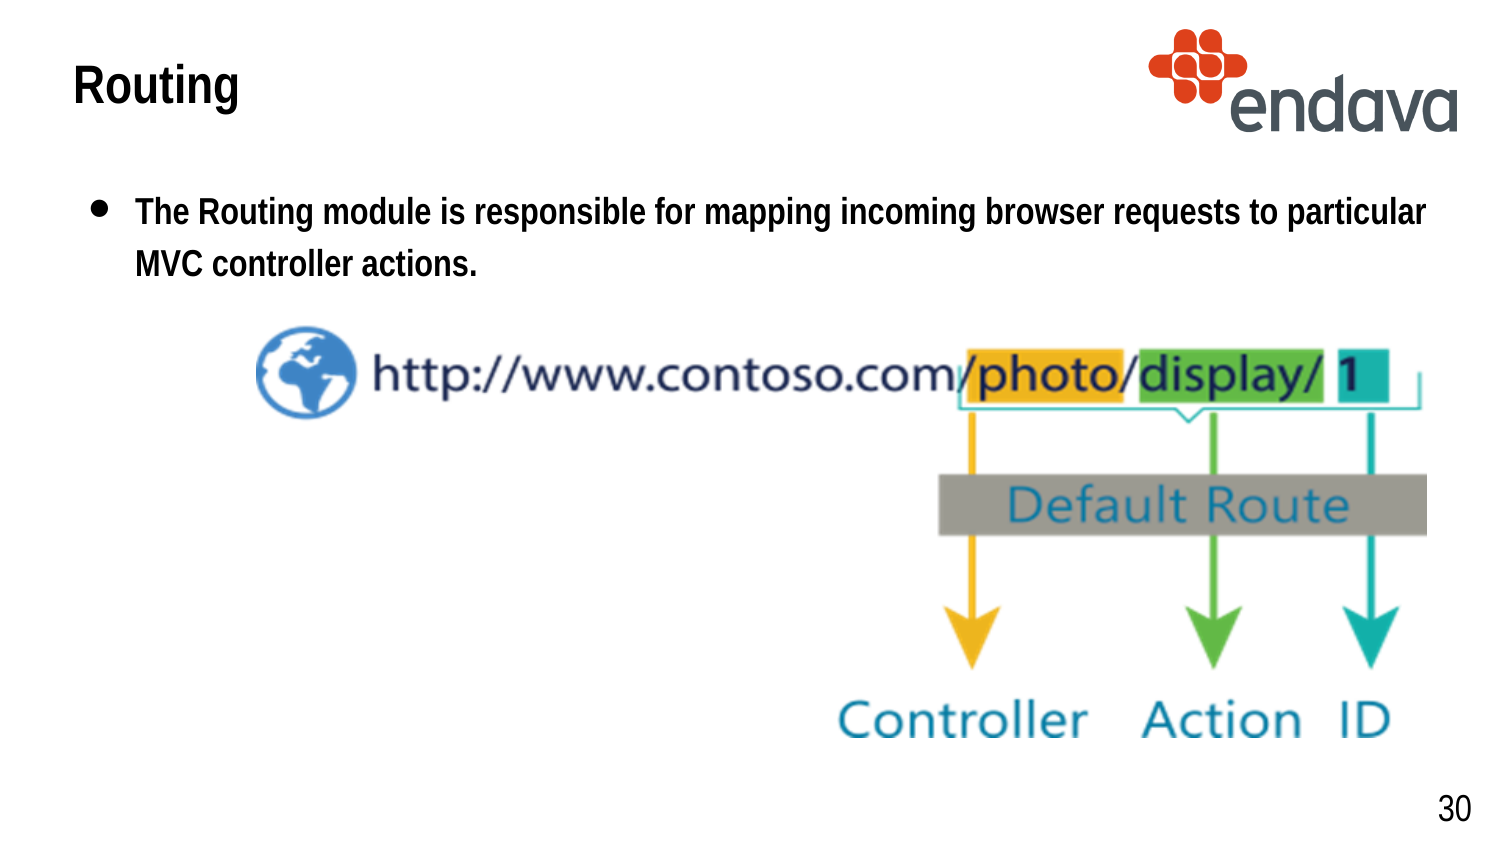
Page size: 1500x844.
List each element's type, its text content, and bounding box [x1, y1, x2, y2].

text_box The Routing module is responsible for mapping incoming browser requests to particular MVC controller actions. [68, 165, 1462, 288]
picture [1146, 26, 1457, 133]
slide_number 30 [1409, 770, 1500, 844]
text_box Routing [58, 34, 1146, 132]
picture [256, 320, 1427, 738]
